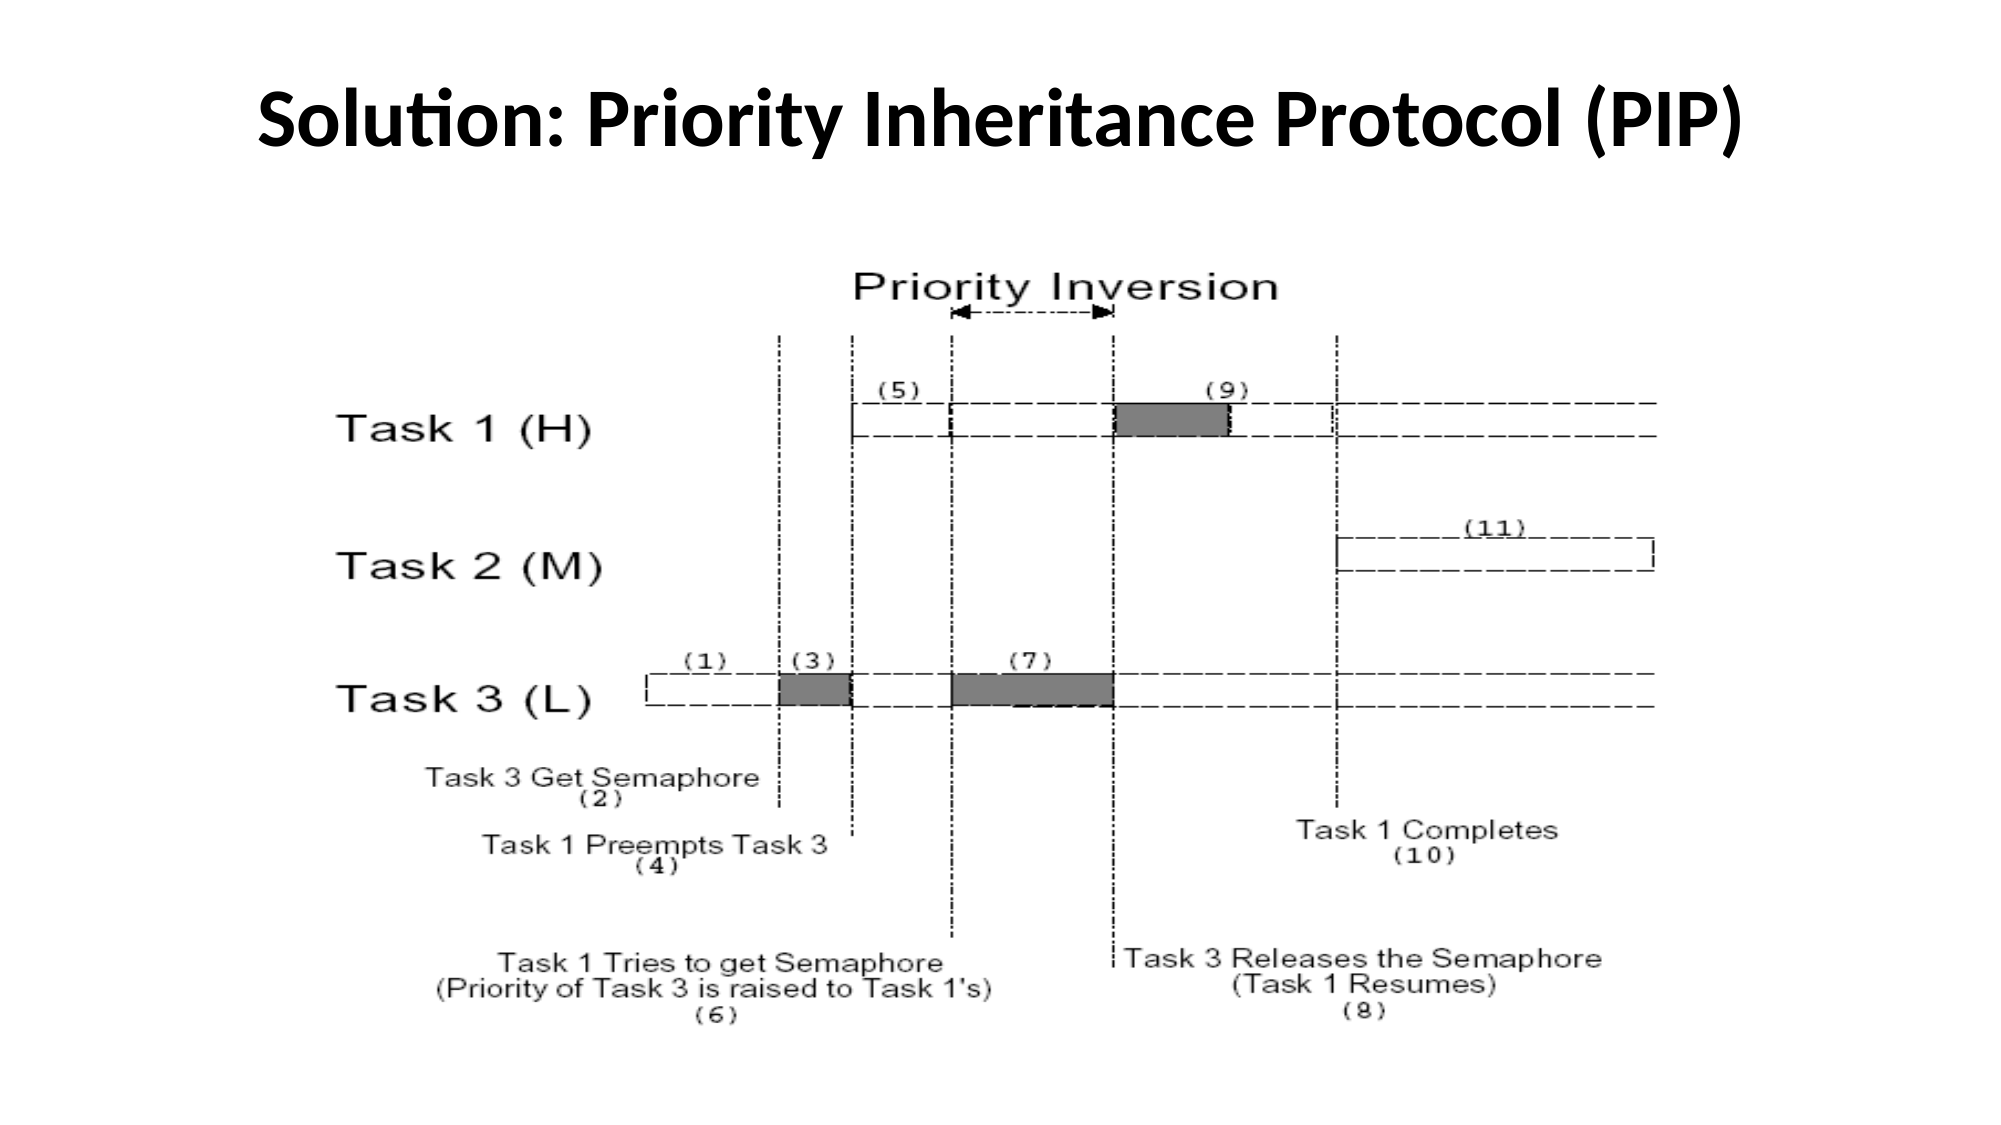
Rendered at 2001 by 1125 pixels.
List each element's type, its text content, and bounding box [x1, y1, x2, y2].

picture [302, 266, 1686, 1036]
title Solution: Priority Inheritance Protocol (PIP) [102, 18, 1903, 207]
